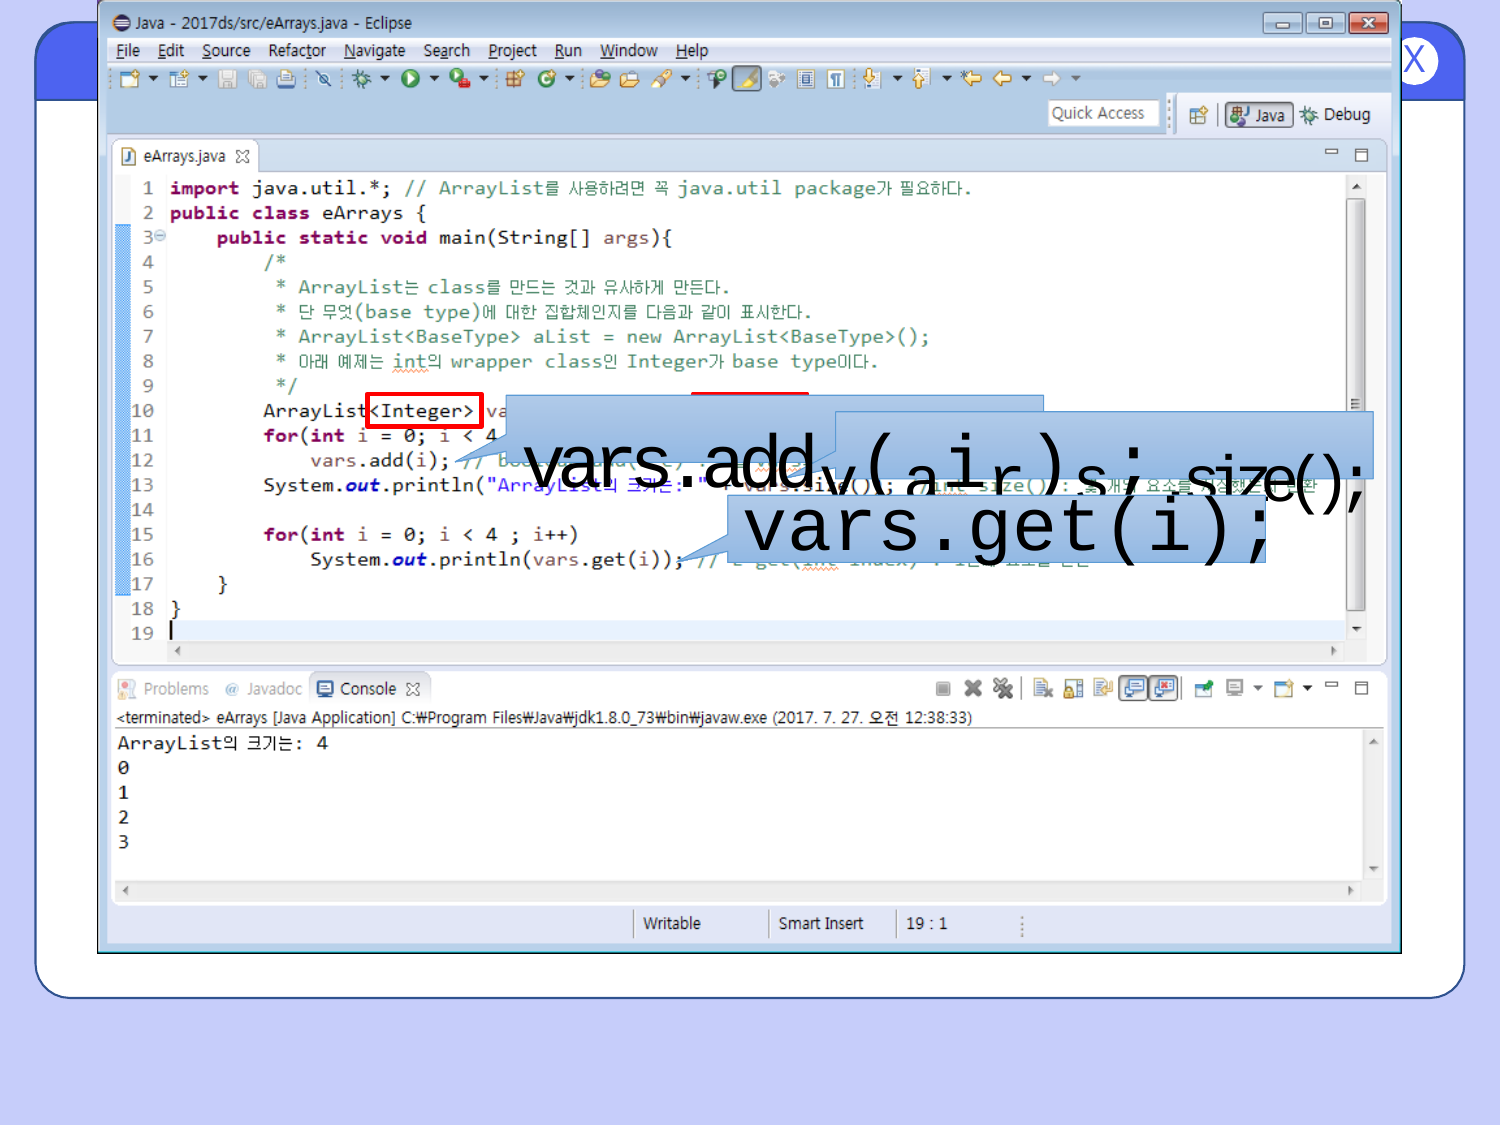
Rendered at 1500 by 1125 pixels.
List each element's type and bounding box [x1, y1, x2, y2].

text_box [676, 494, 1267, 564]
text_box [0, 0, 1500, 1125]
text_box [34, 21, 1466, 1000]
text_box [97, 0, 1403, 954]
